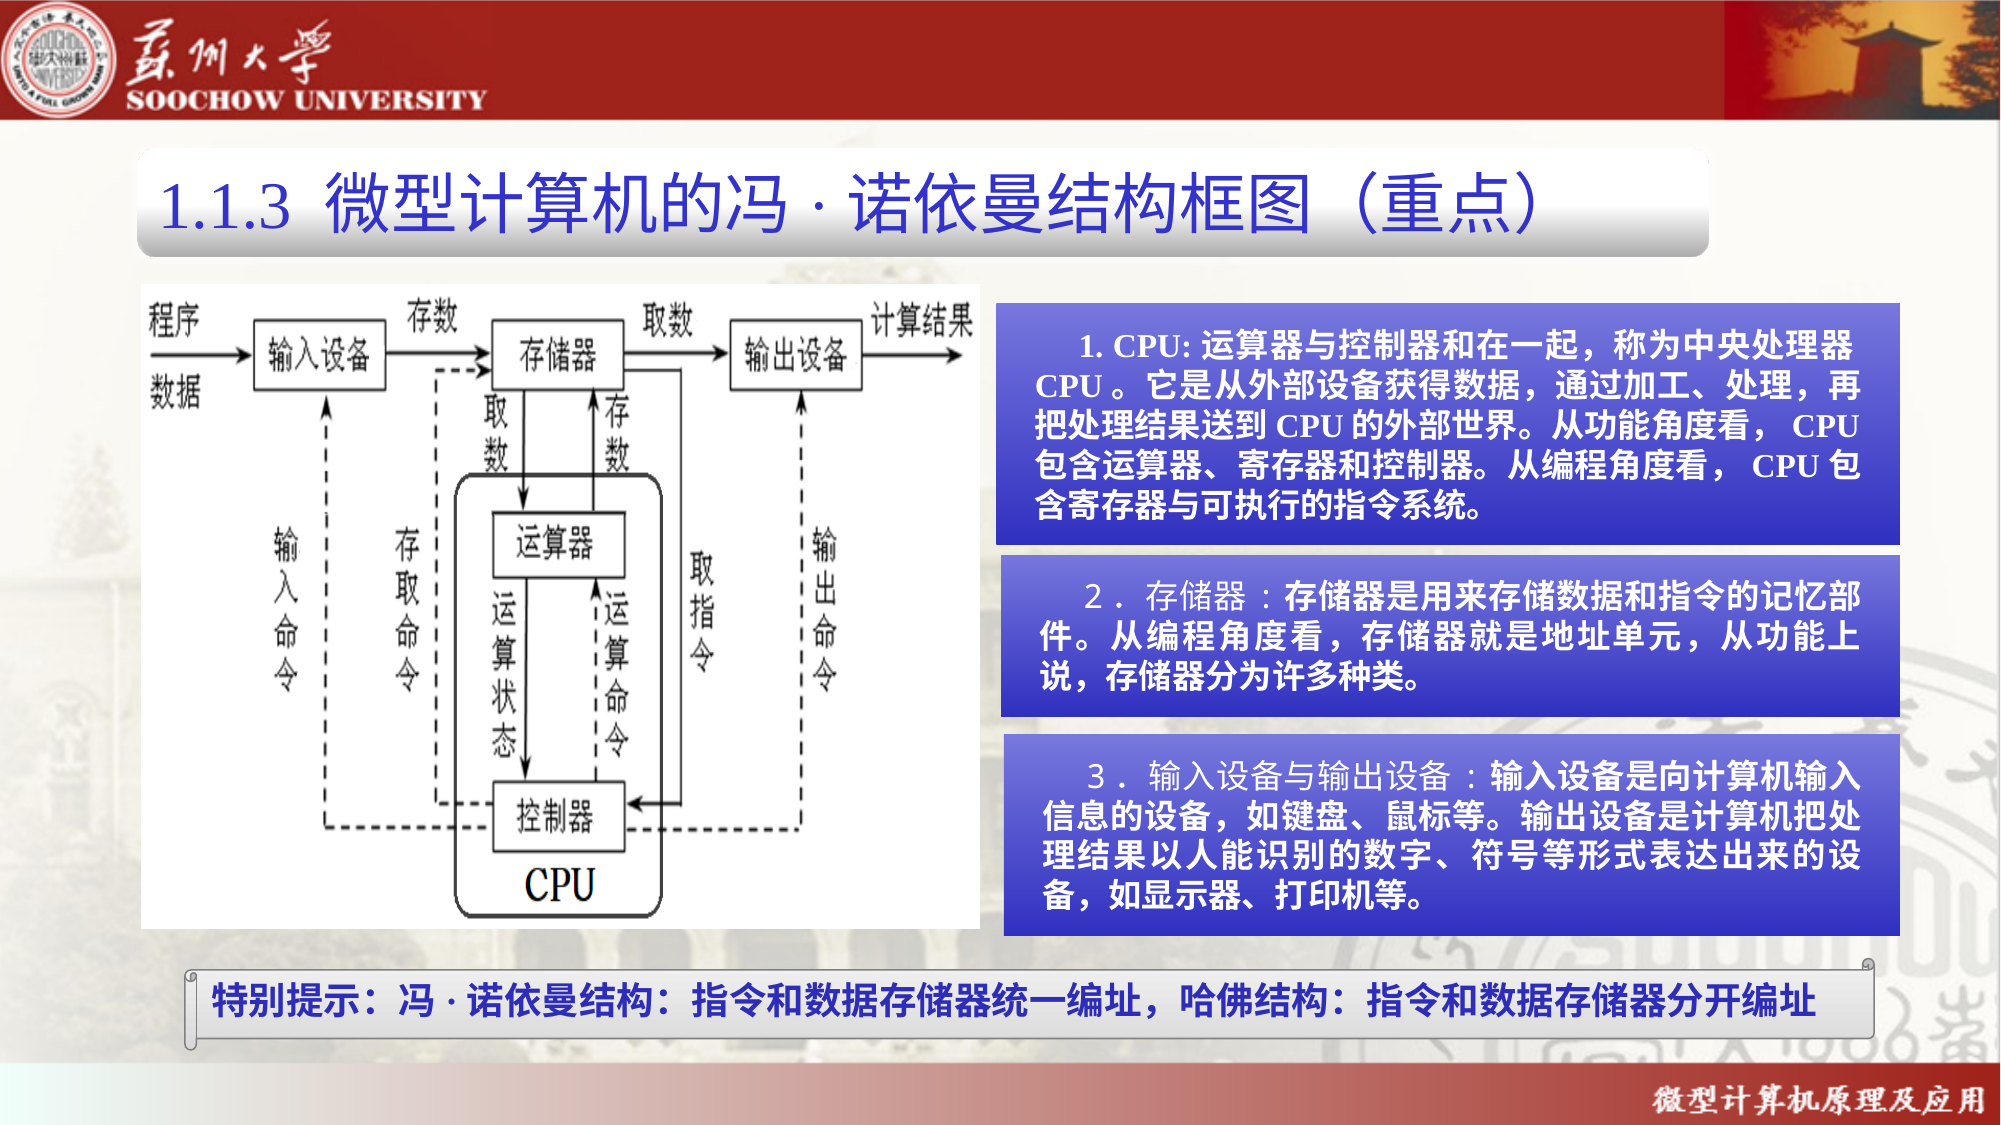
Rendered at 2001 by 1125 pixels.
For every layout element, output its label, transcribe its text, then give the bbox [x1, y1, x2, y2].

text_box [985, 299, 1446, 492]
picture [0, 0, 2001, 1125]
text_box 3．输入设备与输出设备:输入设备是向计算机输入信息的设备，如键盘、鼠标等。输出设备是计算机把处理结果以人能识别的数字、符号等形式表达出来的设备，如显示器、打印机等。 [1003, 734, 1900, 936]
text_box 1. CPU:运算器与控制器和在一起，称为中央处理器CPU。它是从外部设备获得数据，通过加工、处理，再把处理结果送到CPU的外部世界。从功能角度看，CPU包含运算器、寄存器和控制器。从编程角度看，CPU包含寄存器与可执行的指令系统。 [996, 303, 1900, 545]
text_box 特别提示：冯·诺依曼结构：指令和数据存储器统一编址，哈佛结构：指令和数据存储器分开编址 [184, 958, 1875, 1050]
text_box 2．存储器:存储器是用来存储数据和指令的记忆部件。从编程角度看，存储器就是地址单元，从功能上说，存储器分为许多种类。 [1001, 555, 1900, 717]
text_box 1.1.3 微型计算机的冯·诺依曼结构框图（重点） [137, 148, 1709, 257]
